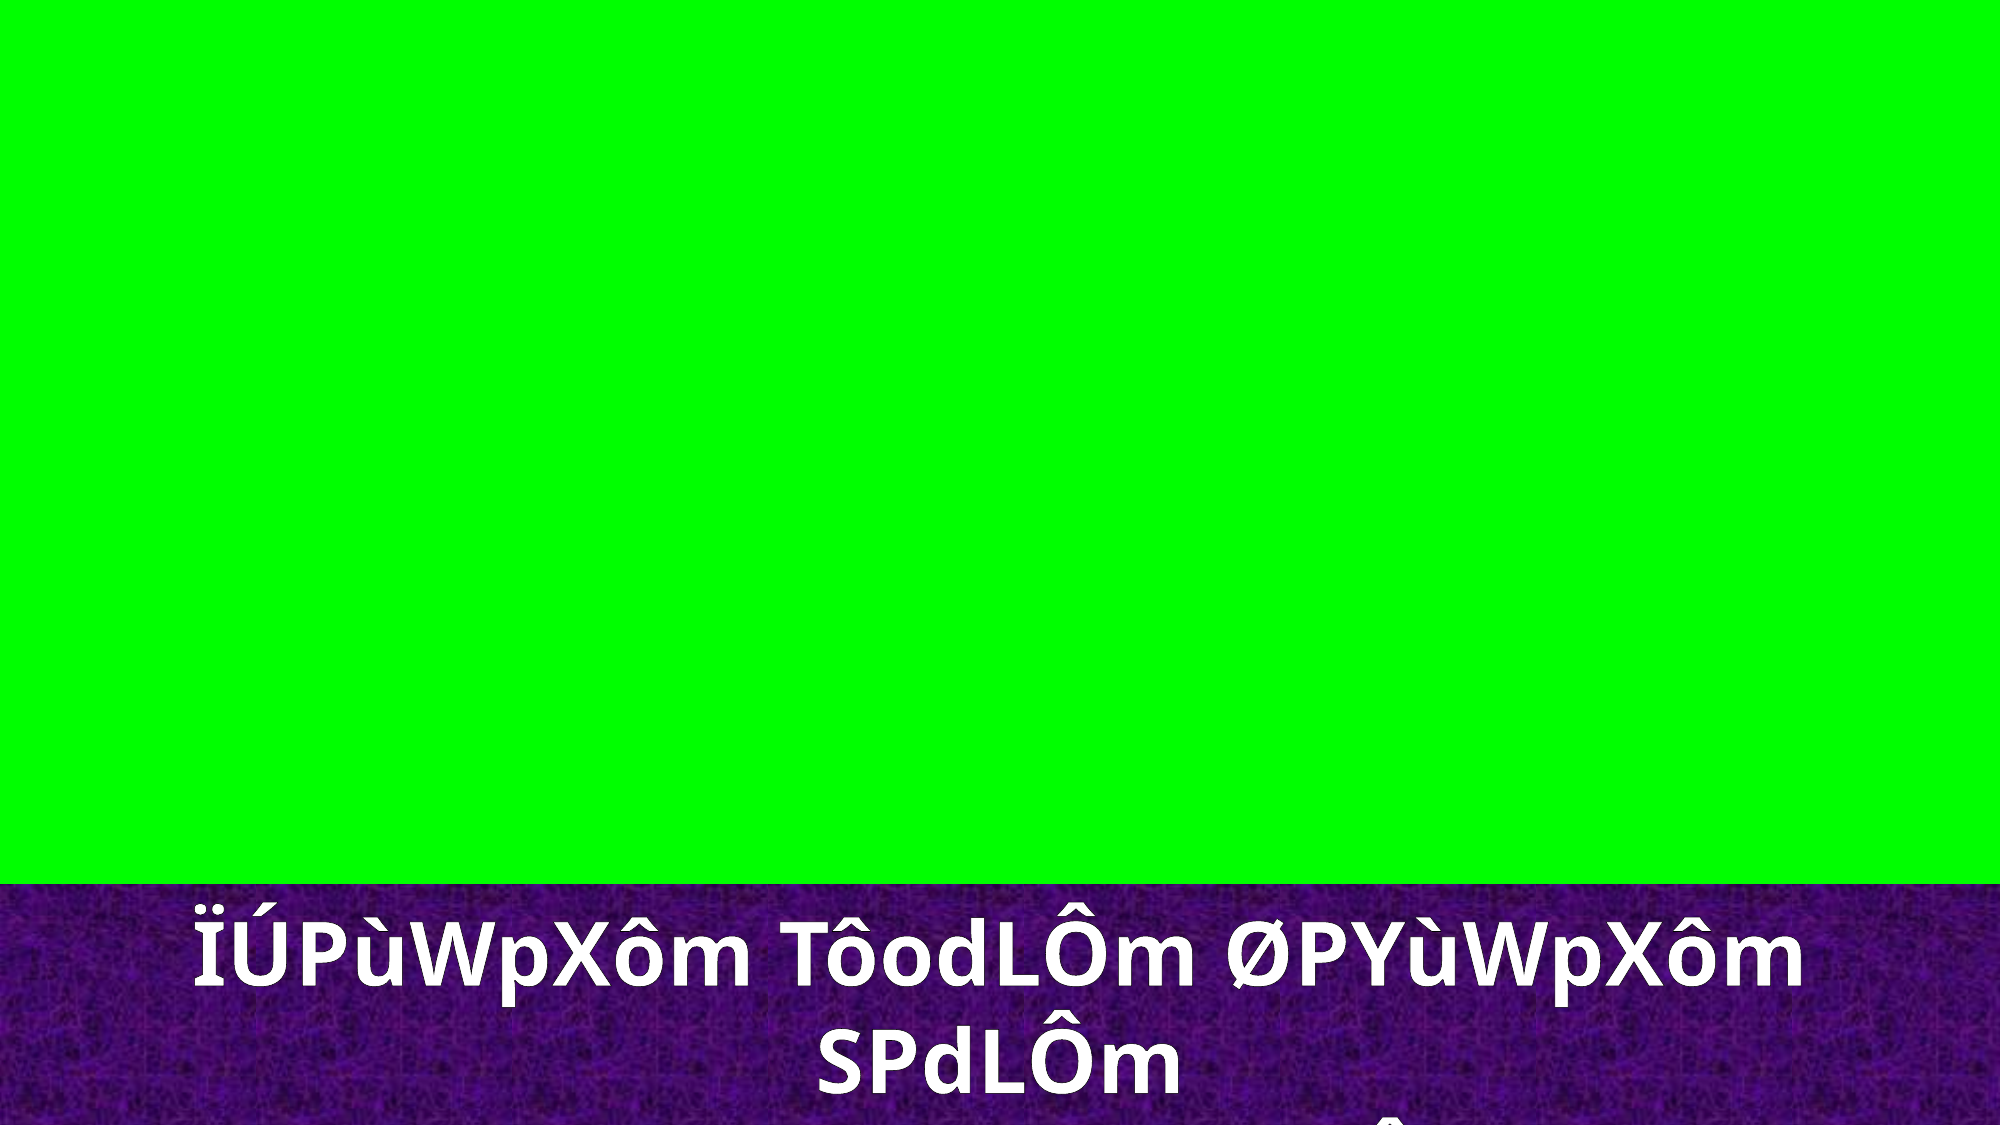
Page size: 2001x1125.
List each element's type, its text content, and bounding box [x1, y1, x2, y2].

text_box [0, 884, 2000, 888]
text_box ÏÚPùWpXôm TôodLÔm ØPYùWpXôm SPdLÔm ùN®PùWpXôm úLhLÔúU [0, 888, 2000, 1125]
